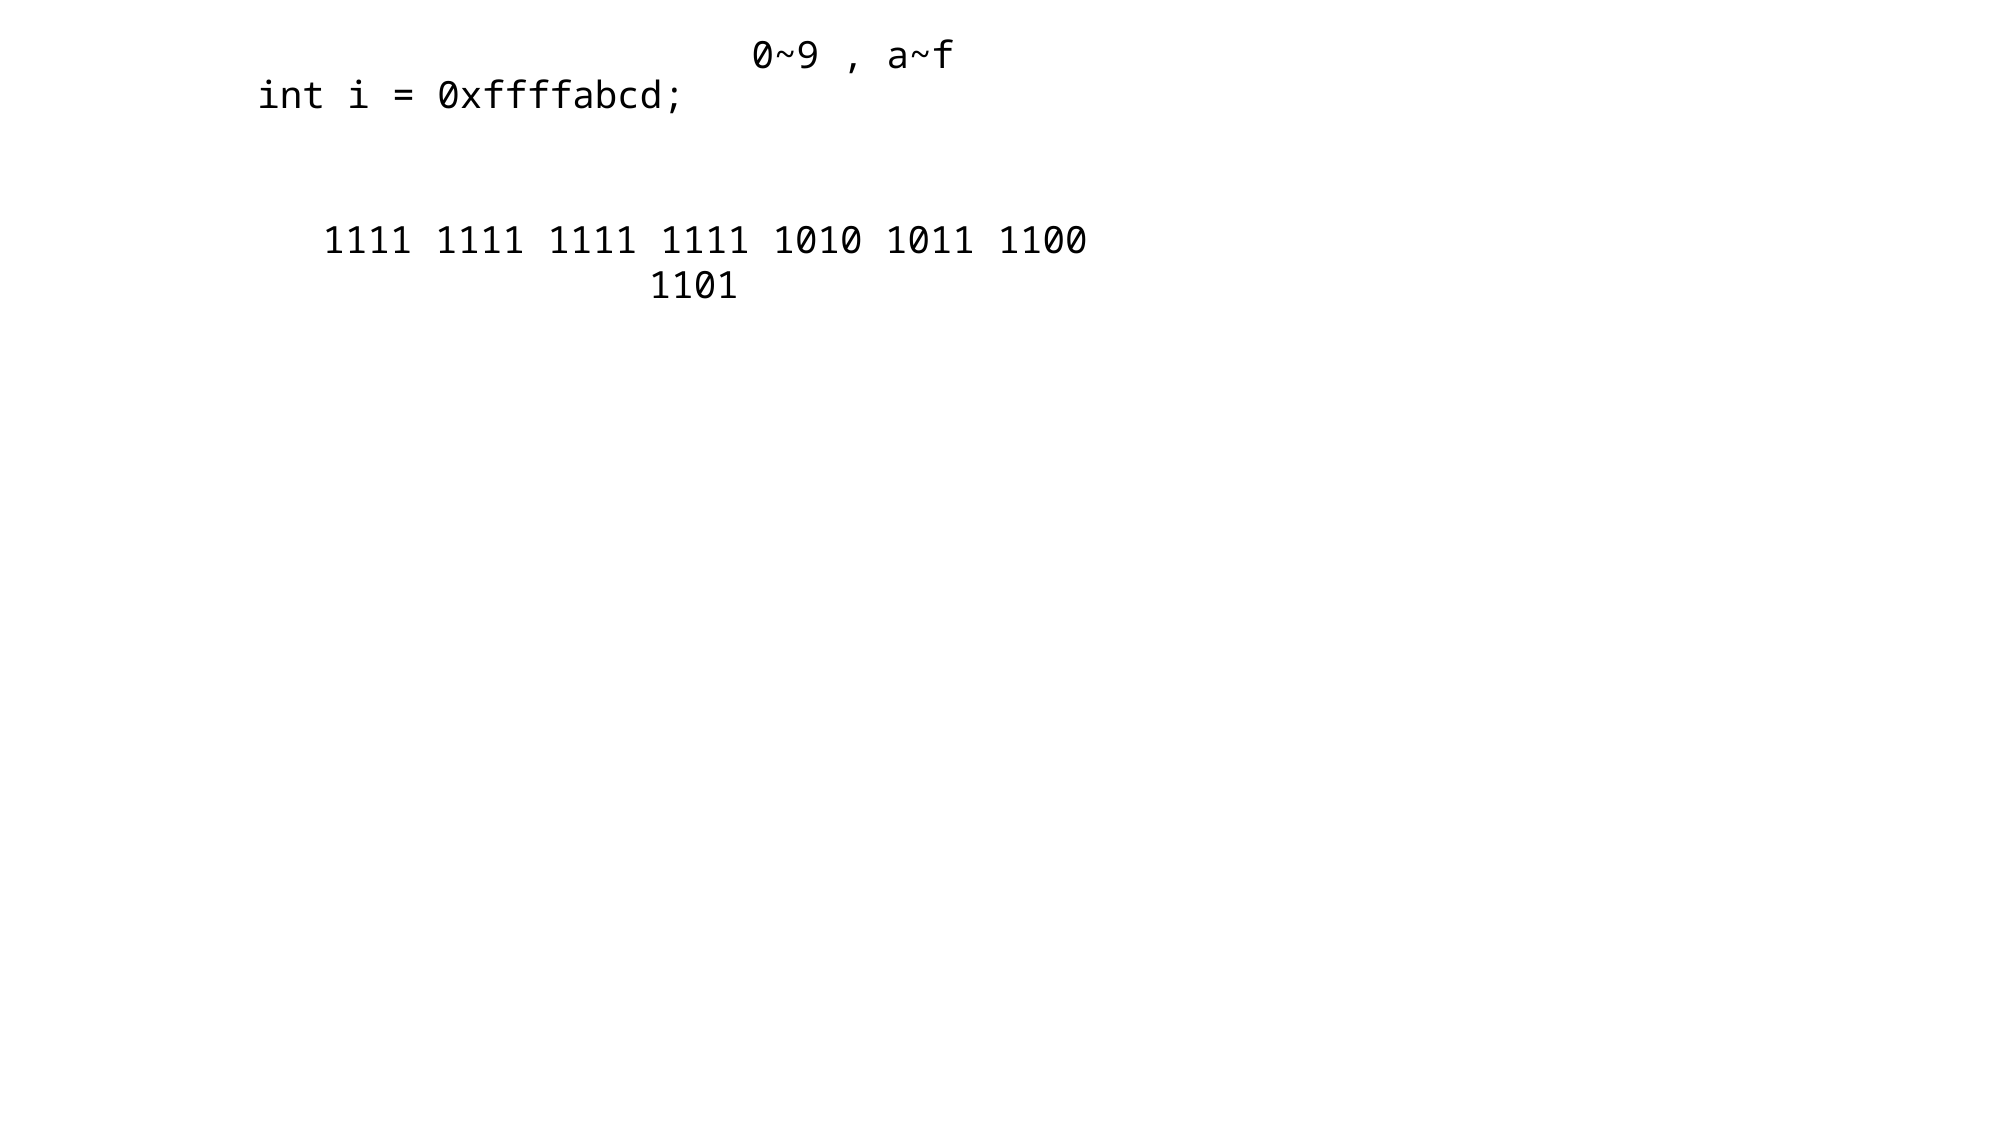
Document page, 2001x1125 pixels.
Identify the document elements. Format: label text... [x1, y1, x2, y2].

text_box 0~9 , a~f [736, 23, 992, 84]
text_box 1111 1111 1111 1111 1010 1011 1100 1101 [258, 216, 1153, 305]
text_box int i = 0xffffabcd; [242, 63, 700, 123]
